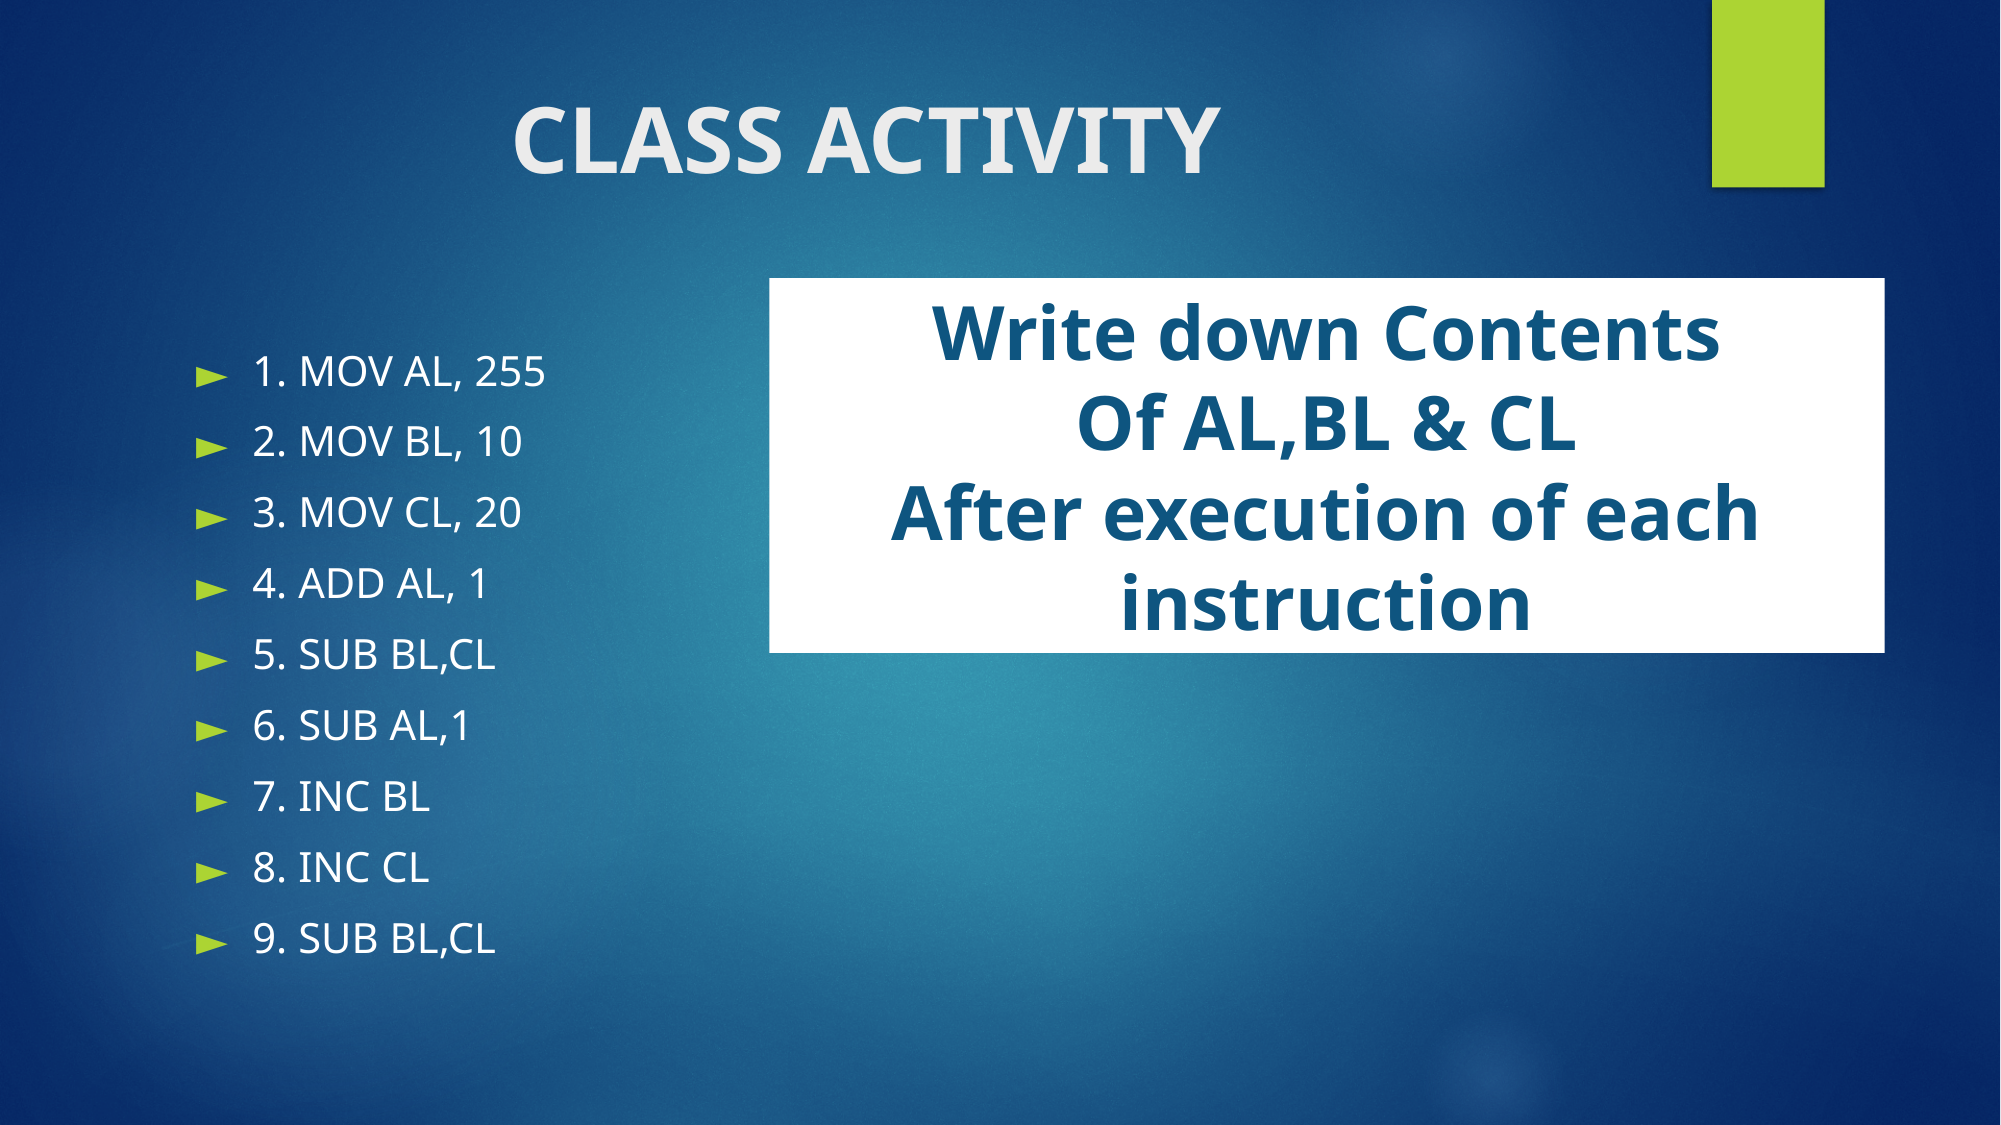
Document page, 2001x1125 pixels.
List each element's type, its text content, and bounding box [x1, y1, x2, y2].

picture [0, 0, 2001, 1125]
text_box Write down Contents Of AL,BL & CL After execution of each instruction [769, 278, 1885, 653]
title CLASS ACTIVITY [106, 74, 1649, 210]
list 1. MOV AL, 255 2. MOV BL, 10 3. MOV CL, 20 4. ADD AL, 1 5. SUB BL,CL 6. SUB AL,1 7. INC BL 8. INC CL 9. SUB BL,CL [181, 336, 1649, 1025]
